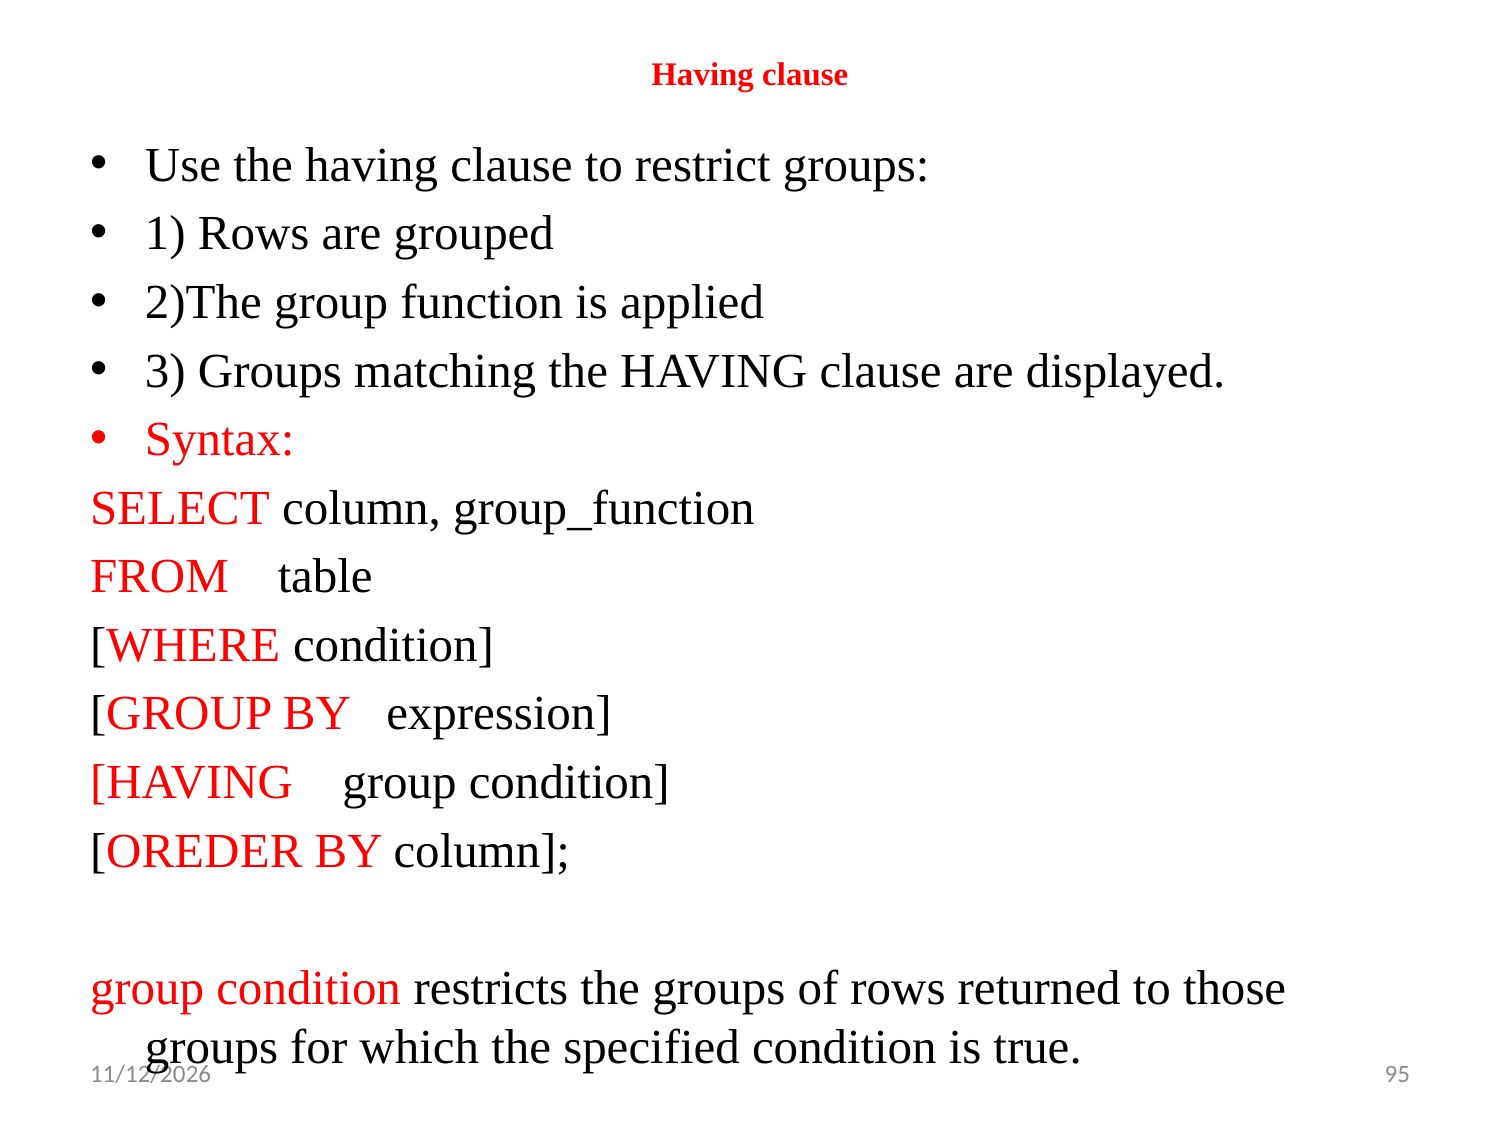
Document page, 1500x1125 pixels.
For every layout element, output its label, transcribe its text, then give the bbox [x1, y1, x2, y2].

title Having clause [75, 45, 1425, 100]
list Use the having clause to restrict groups: 1) Rows are grouped 2)The group function is applied 3) Groups matching the HAVING clause are displayed. Syntax: SELECT column, group_function FROM table [WHERE condition] [GROUP BY expression] [HAVING group condition] [OREDER BY column]; group condition restricts the groups of rows returned to those groups for which the specified condition is true. [75, 125, 1425, 1088]
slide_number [75, 1042, 425, 1103]
slide_number 95 [1074, 1042, 1425, 1103]
